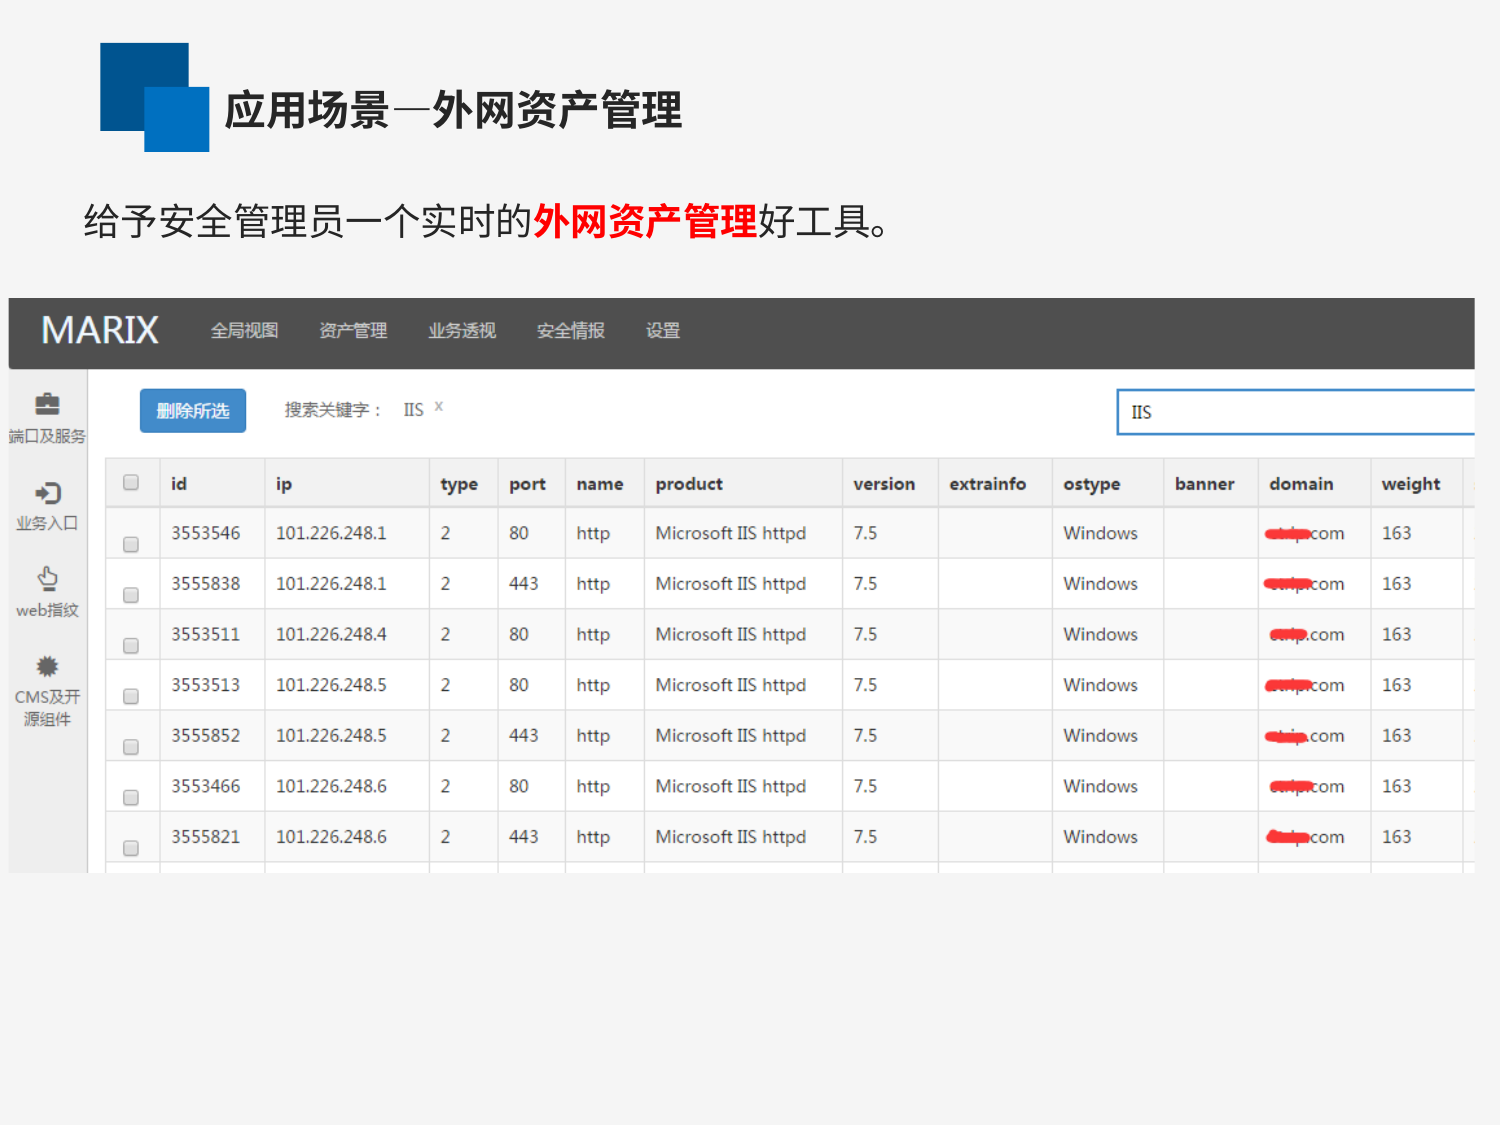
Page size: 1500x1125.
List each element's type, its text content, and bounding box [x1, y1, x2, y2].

text_box 给予安全管理员一个实时的外网资产管理好工具。 [8, 168, 1500, 251]
text_box 应用场景—外网资产管理 [210, 75, 1377, 141]
picture [8, 298, 1475, 873]
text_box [100, 42, 210, 152]
